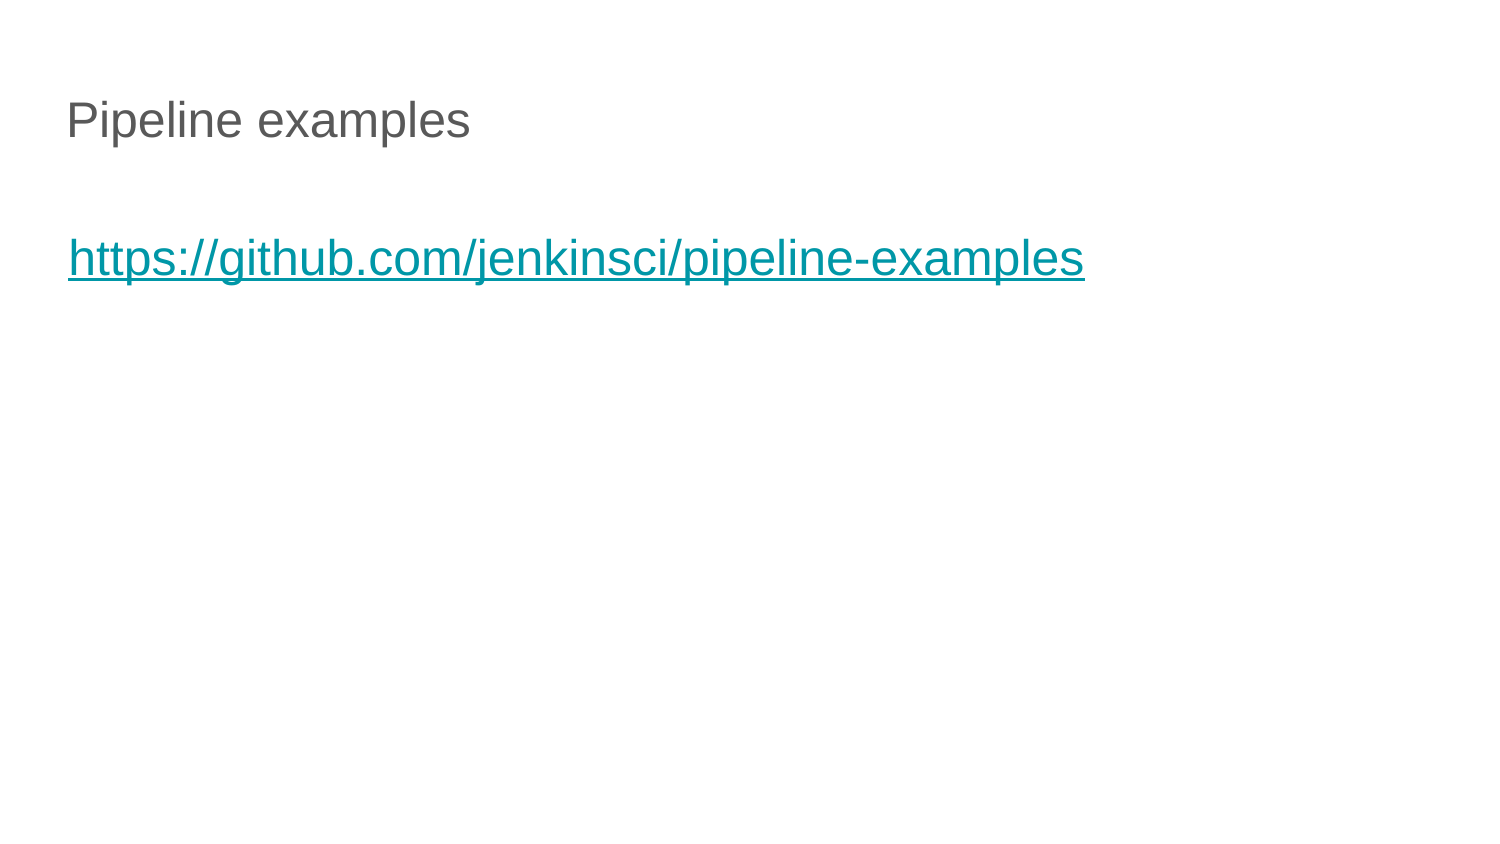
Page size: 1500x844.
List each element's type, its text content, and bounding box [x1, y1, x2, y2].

title Pipeline examples [51, 72, 1449, 167]
text_box https://github.com/jenkinsci/pipeline-examples [53, 210, 1459, 834]
